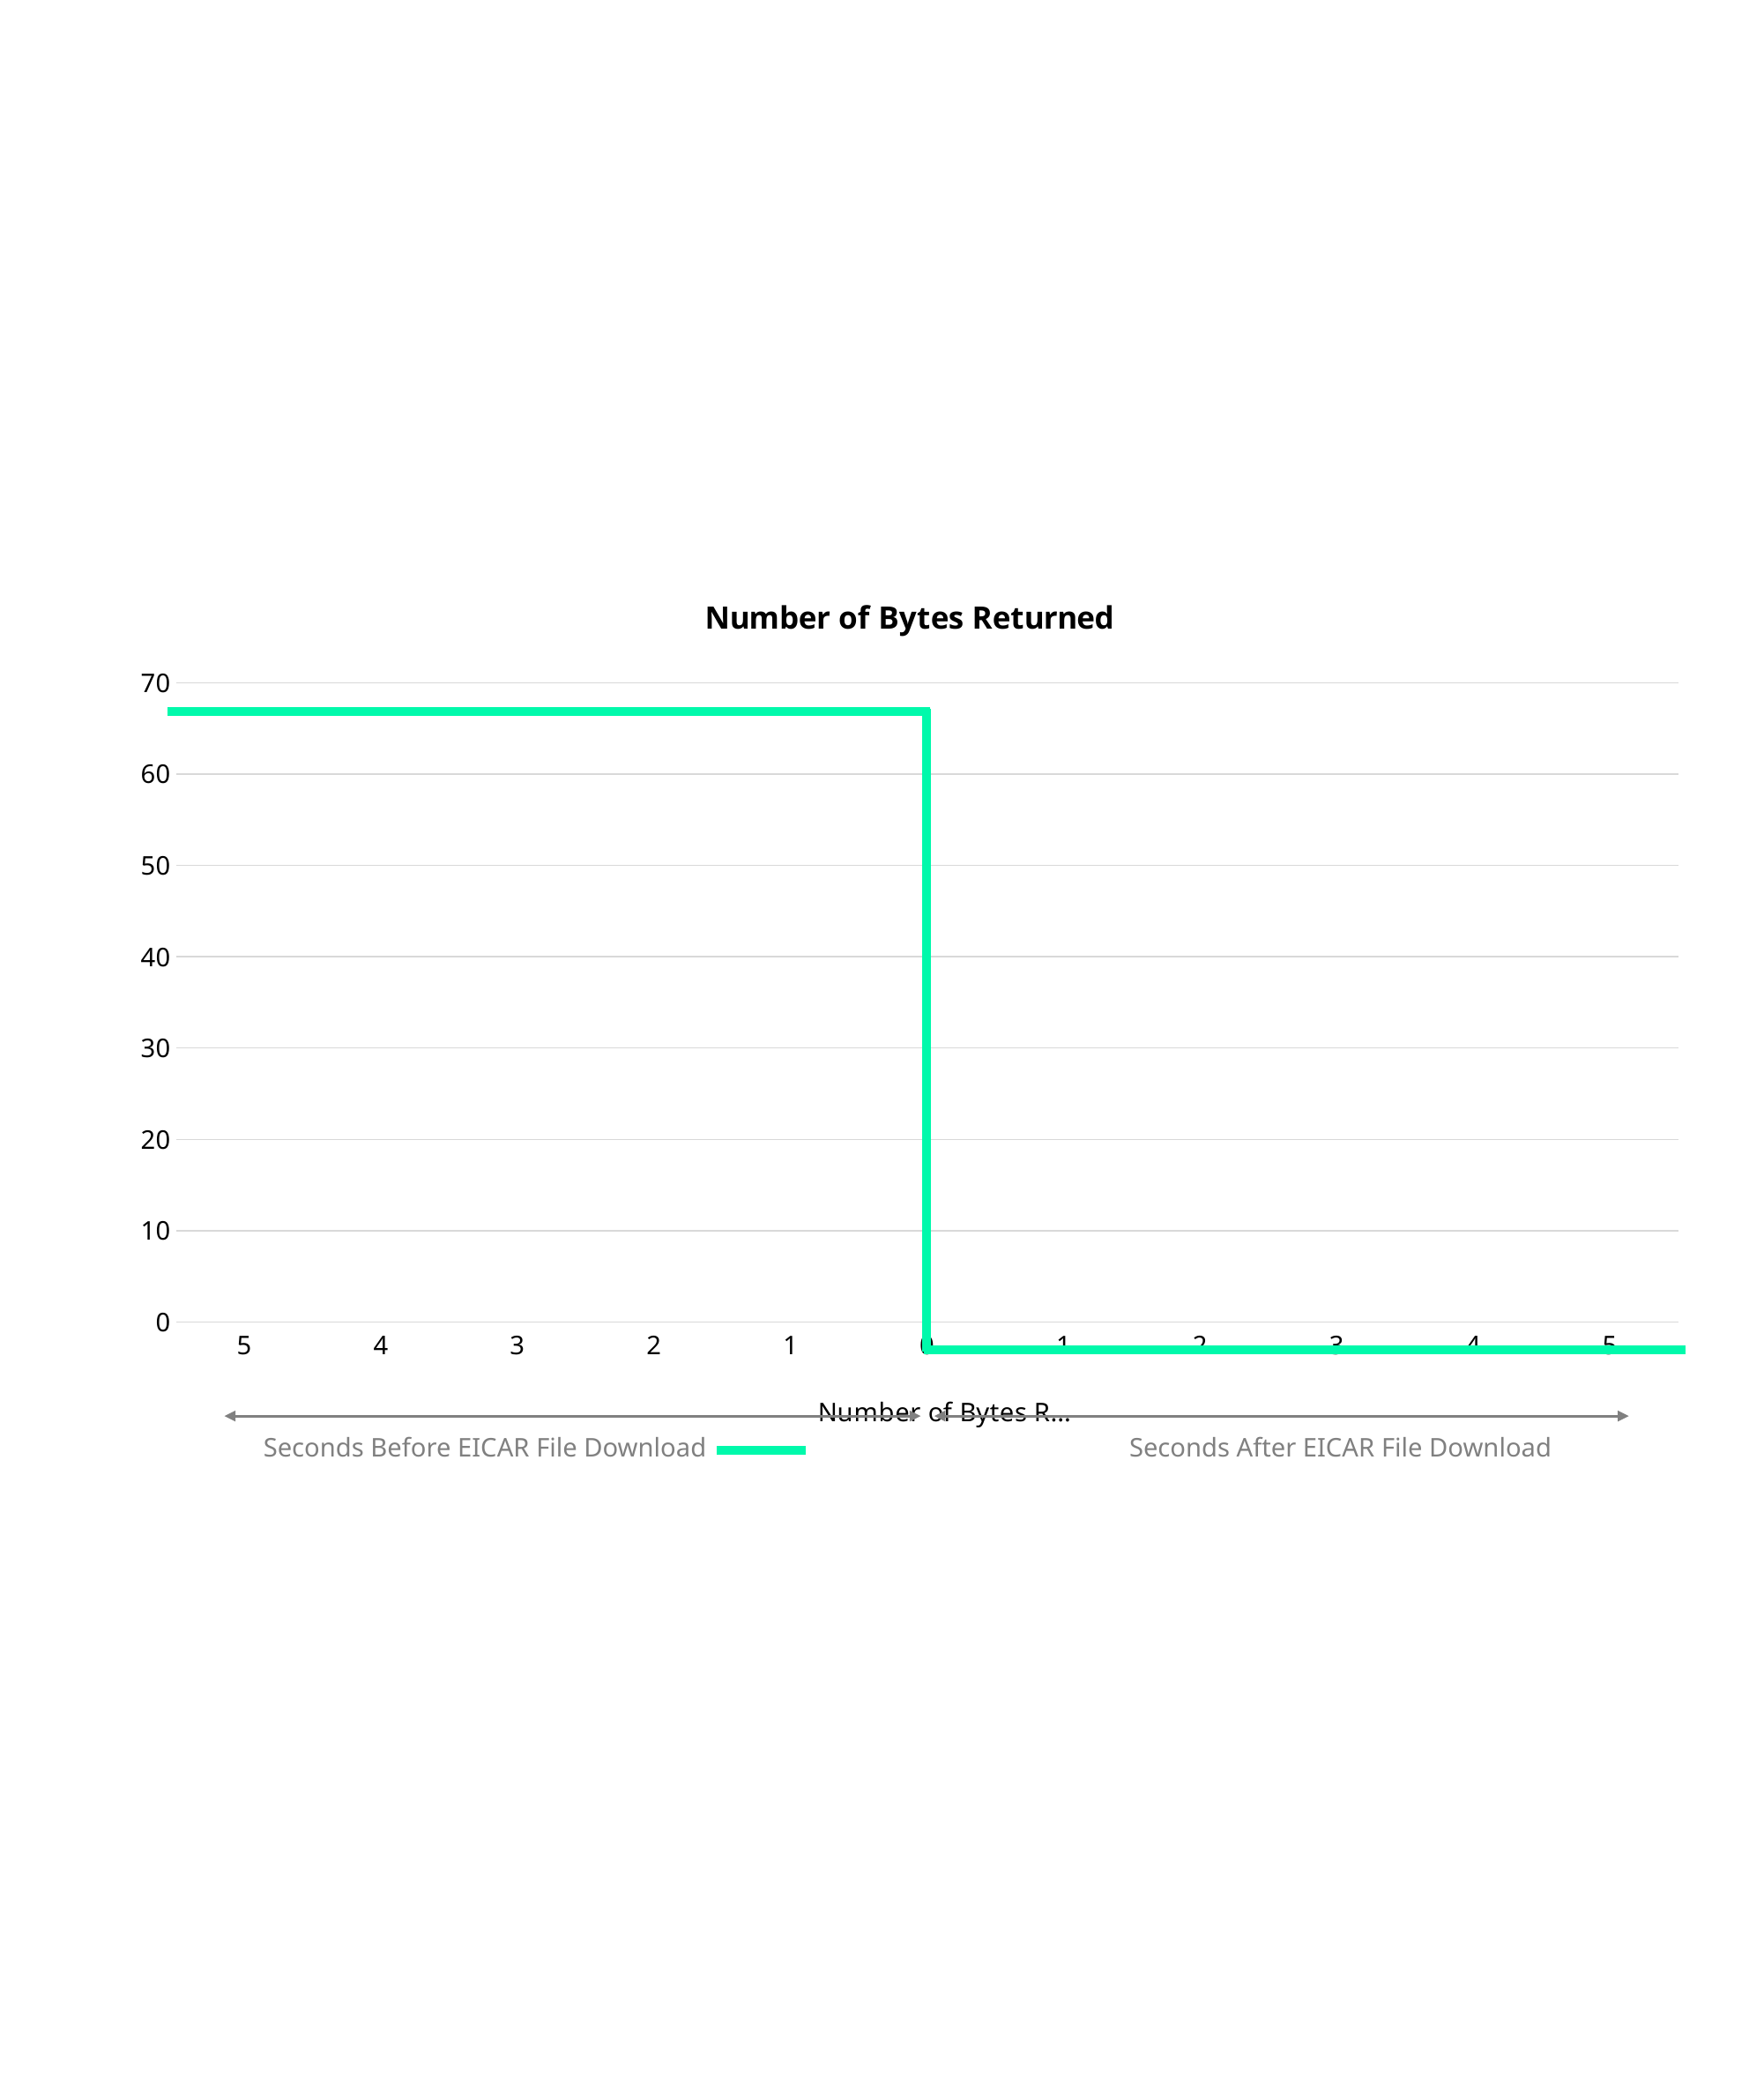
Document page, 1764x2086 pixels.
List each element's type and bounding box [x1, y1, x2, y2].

chart [108, 561, 1711, 1473]
